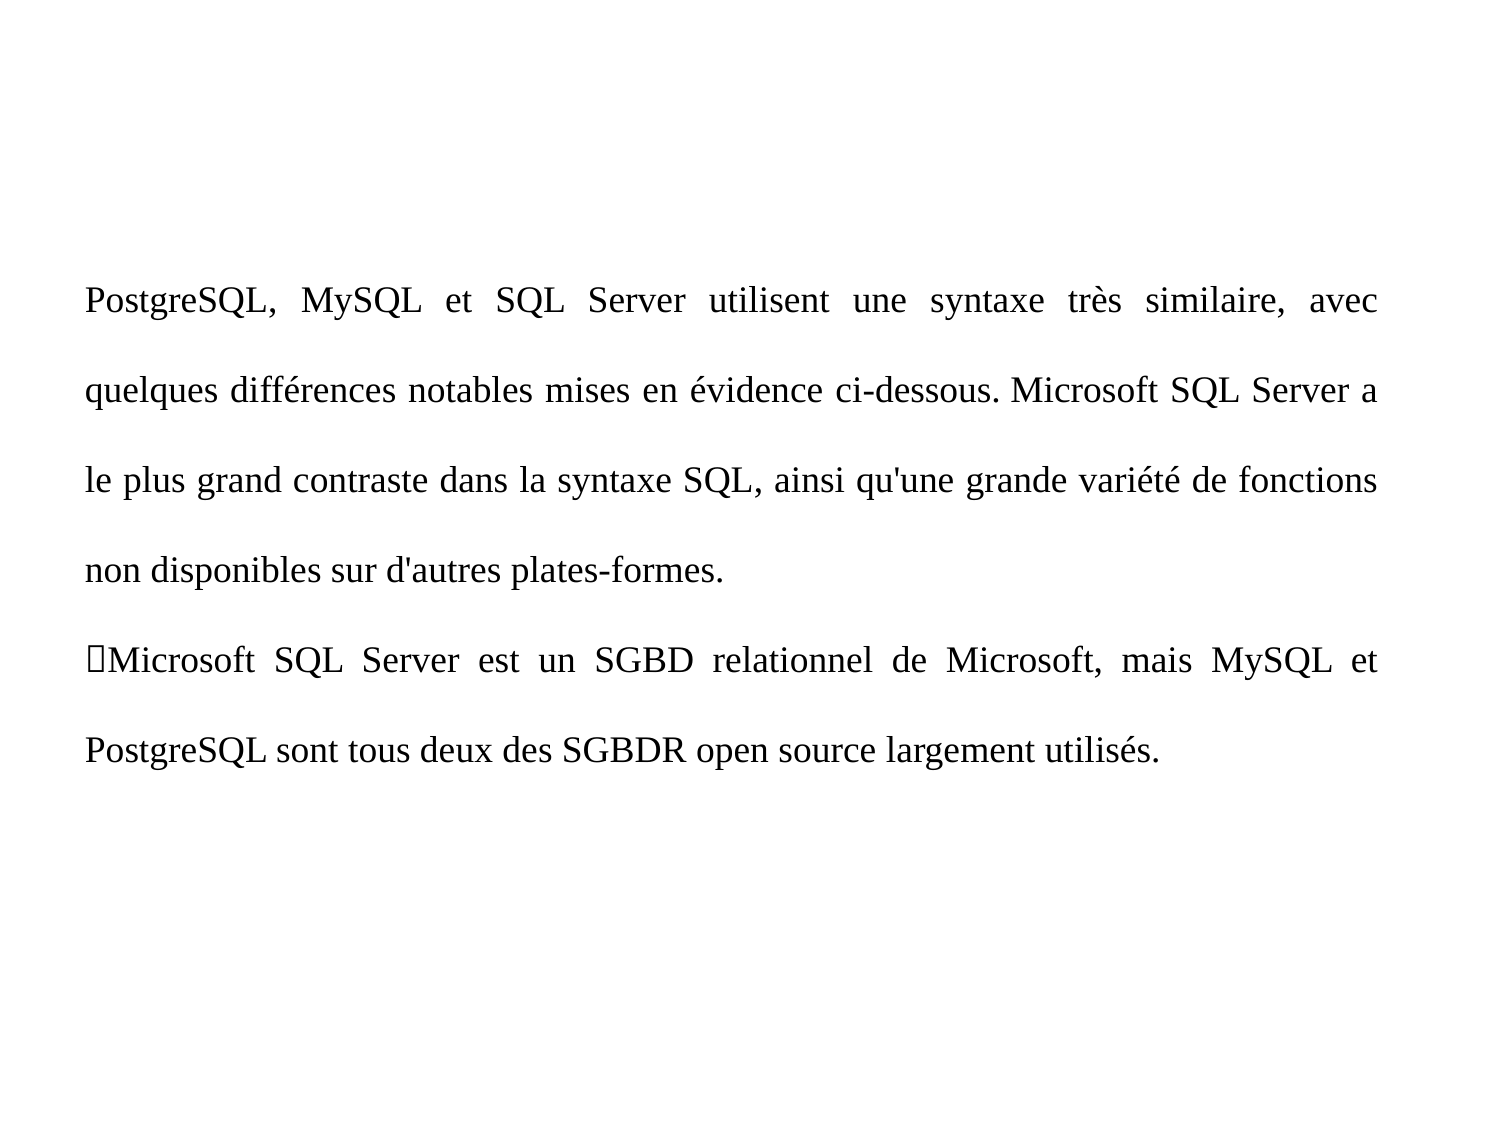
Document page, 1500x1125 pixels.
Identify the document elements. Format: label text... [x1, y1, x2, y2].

text_box PostgreSQL, MySQL et SQL Server utilisent une syntaxe très similaire, avec quelques différences notables mises en évidence ci-dessous. Microsoft SQL Server a le plus grand contraste dans la syntaxe SQL, ainsi qu'une grande variété de fonctions non disponibles sur d'autres plates-formes. Microsoft SQL Server est un SGBD relationnel de Microsoft, mais MySQL et PostgreSQL sont tous deux des SGBDR open source largement utilisés. [70, 222, 1395, 958]
